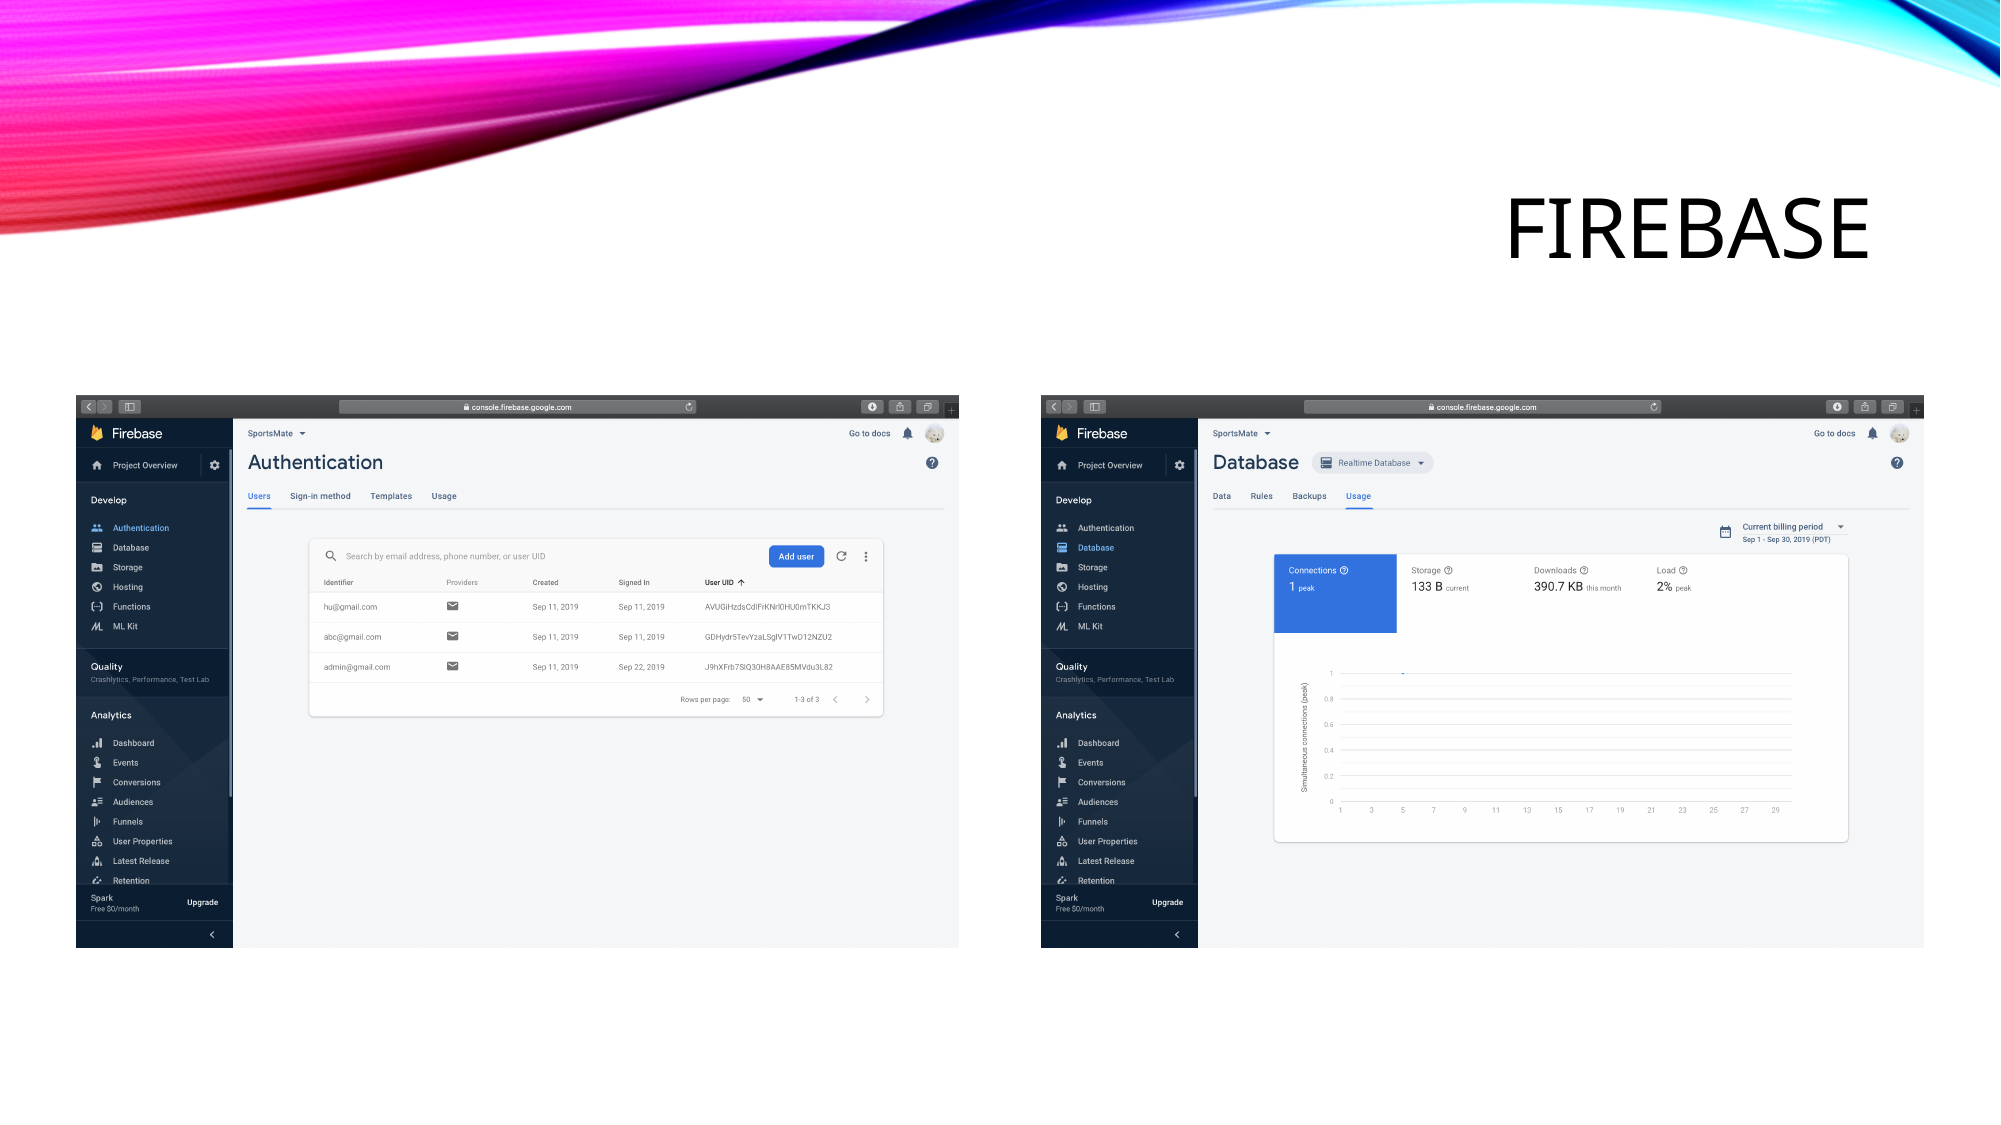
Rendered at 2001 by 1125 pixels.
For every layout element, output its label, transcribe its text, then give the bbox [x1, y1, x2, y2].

picture [0, 0, 2000, 237]
picture [1040, 395, 1924, 948]
picture [1890, 0, 2000, 75]
picture [1910, 0, 2000, 45]
title Firebase [474, 125, 1888, 338]
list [75, 395, 959, 948]
